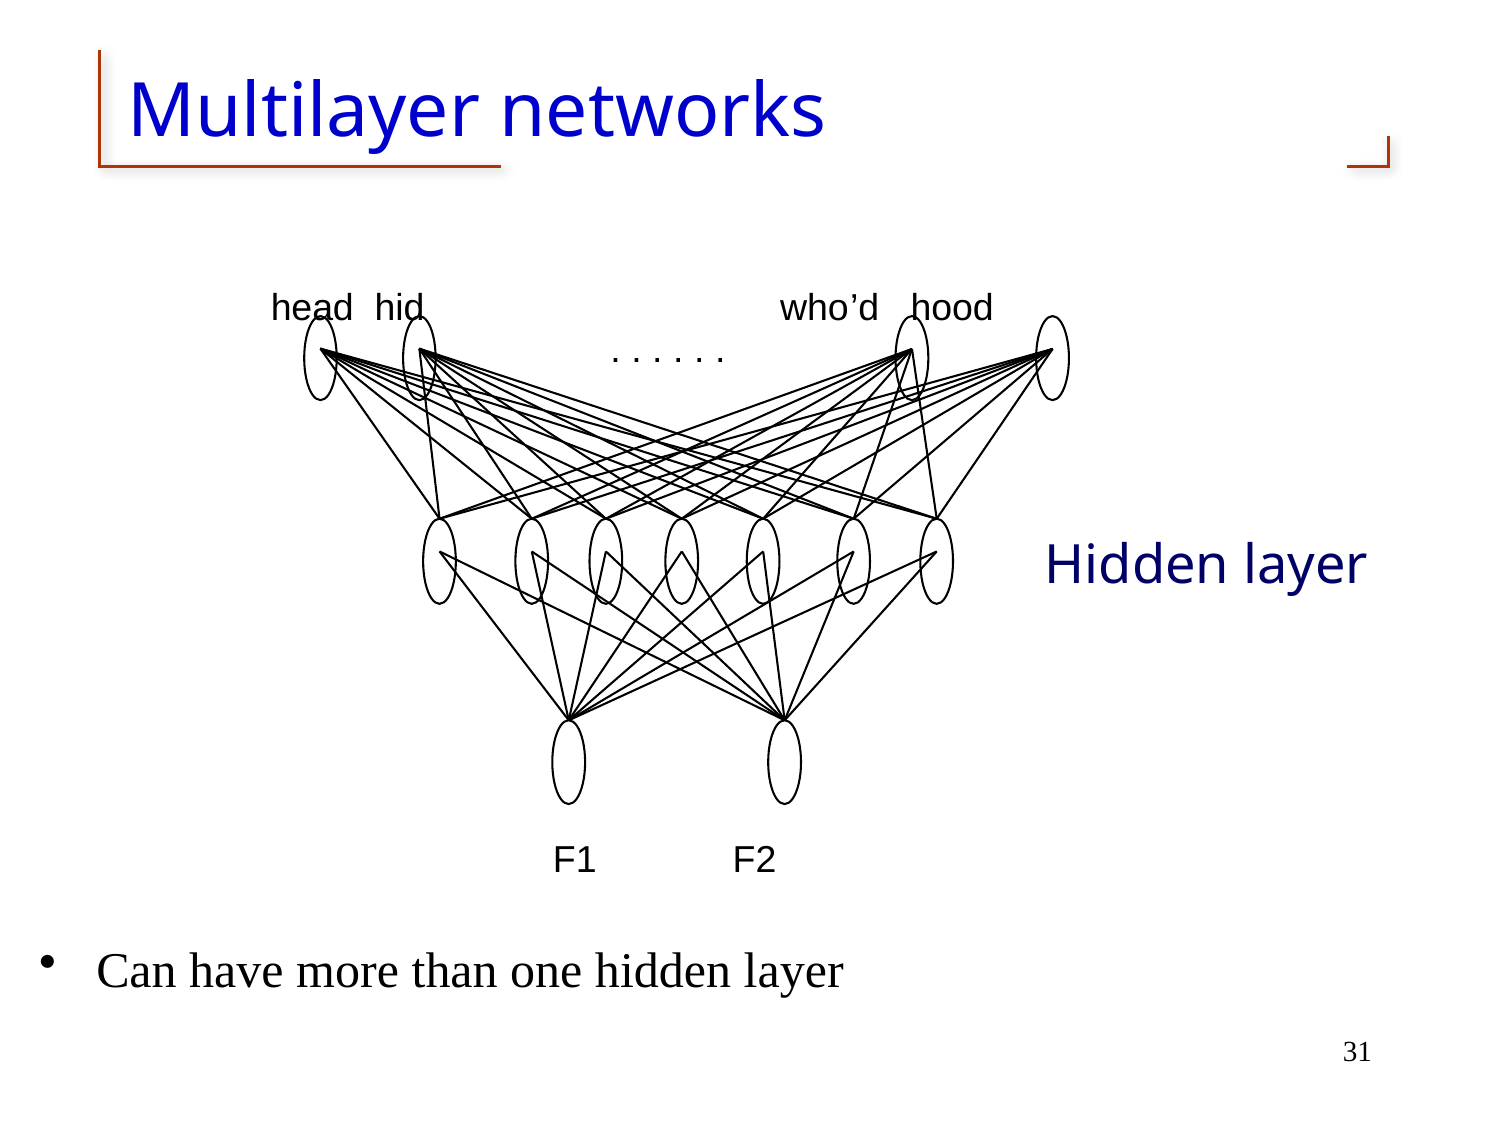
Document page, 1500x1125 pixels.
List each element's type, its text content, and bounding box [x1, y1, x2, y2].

text_box head hid who’d hood [256, 276, 1009, 336]
text_box . . . . . . [596, 336, 741, 378]
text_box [422, 527, 954, 605]
text_box [406, 384, 423, 395]
title Multilayer networks [112, 37, 1388, 175]
text_box [768, 729, 802, 805]
text_box [902, 389, 917, 395]
text_box [422, 357, 435, 378]
text_box [409, 392, 420, 398]
slide_number 31 [1074, 1024, 1388, 1101]
list Can have more than one hidden layer [24, 929, 1500, 1050]
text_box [319, 399, 1053, 519]
text_box Hidden layer [1030, 522, 1383, 602]
text_box [404, 377, 422, 386]
text_box [304, 336, 337, 400]
text_box [895, 336, 929, 384]
text_box [403, 336, 436, 375]
text_box [552, 729, 586, 805]
text_box F1 F2 [538, 827, 792, 887]
text_box [1036, 316, 1069, 400]
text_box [439, 603, 937, 721]
text_box [900, 357, 916, 389]
